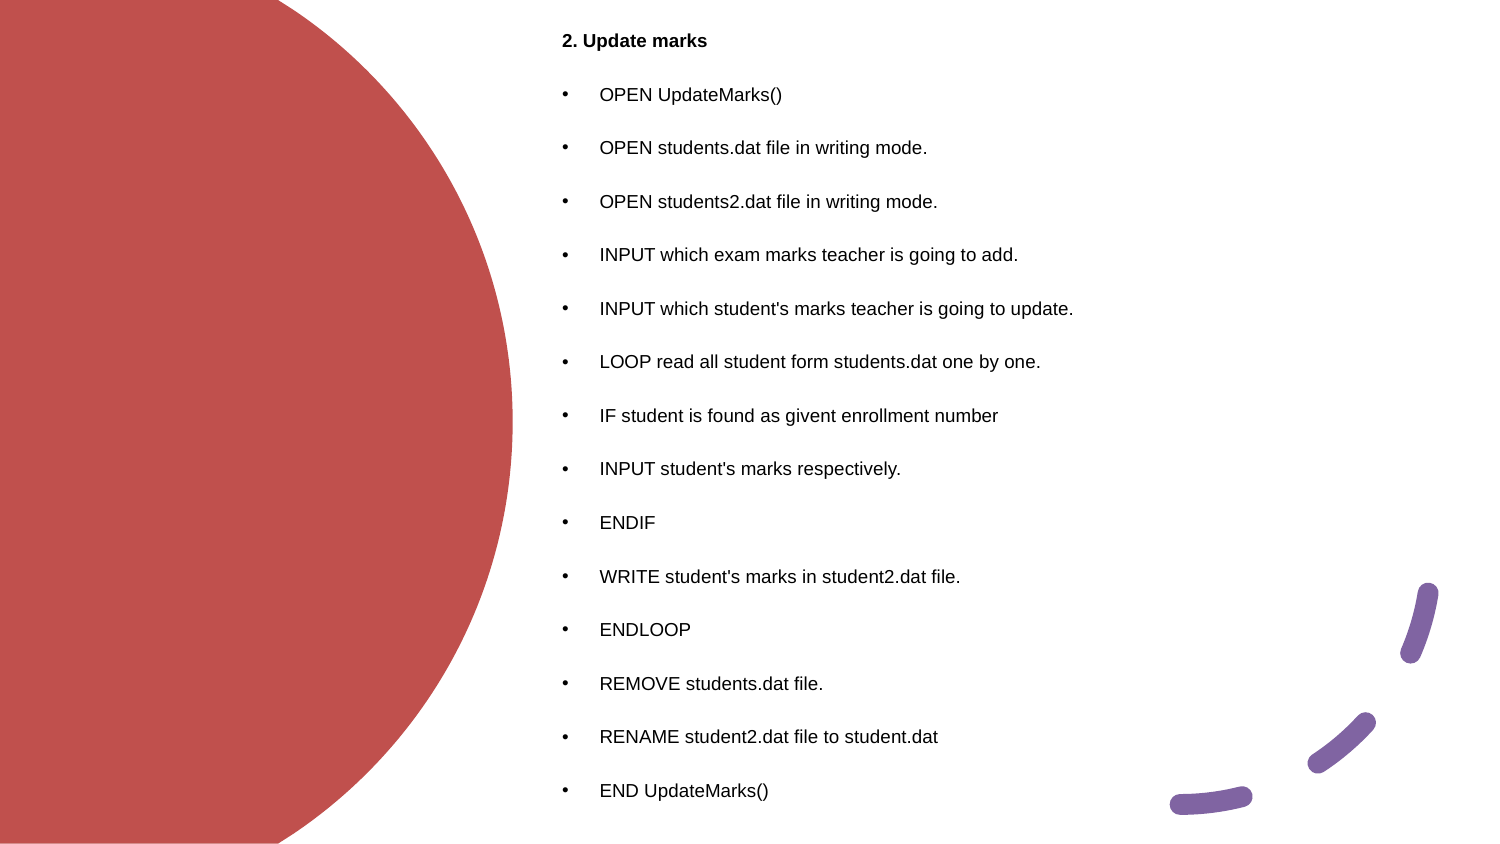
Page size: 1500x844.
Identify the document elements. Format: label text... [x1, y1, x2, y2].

subtitle 2. Update marks OPEN UpdateMarks() OPEN students.dat file in writing mode. OPEN students2.dat file in writing mode. INPUT which exam marks teacher is going to add. INPUT which student's marks teacher is going to update. LOOP read all student form students.dat one by one. IF student is found as givent enrollment number INPUT student's marks respectively. ENDIF WRITE student's marks in student2.dat file. ENDLOOP REMOVE students.dat file. RENAME student2.dat file to student.dat END UpdateMarks() [547, 72, 1397, 760]
text_box [1397, 553, 1433, 682]
text_box [0, 0, 515, 844]
text_box [1179, 760, 1325, 806]
text_box [283, 0, 1500, 844]
